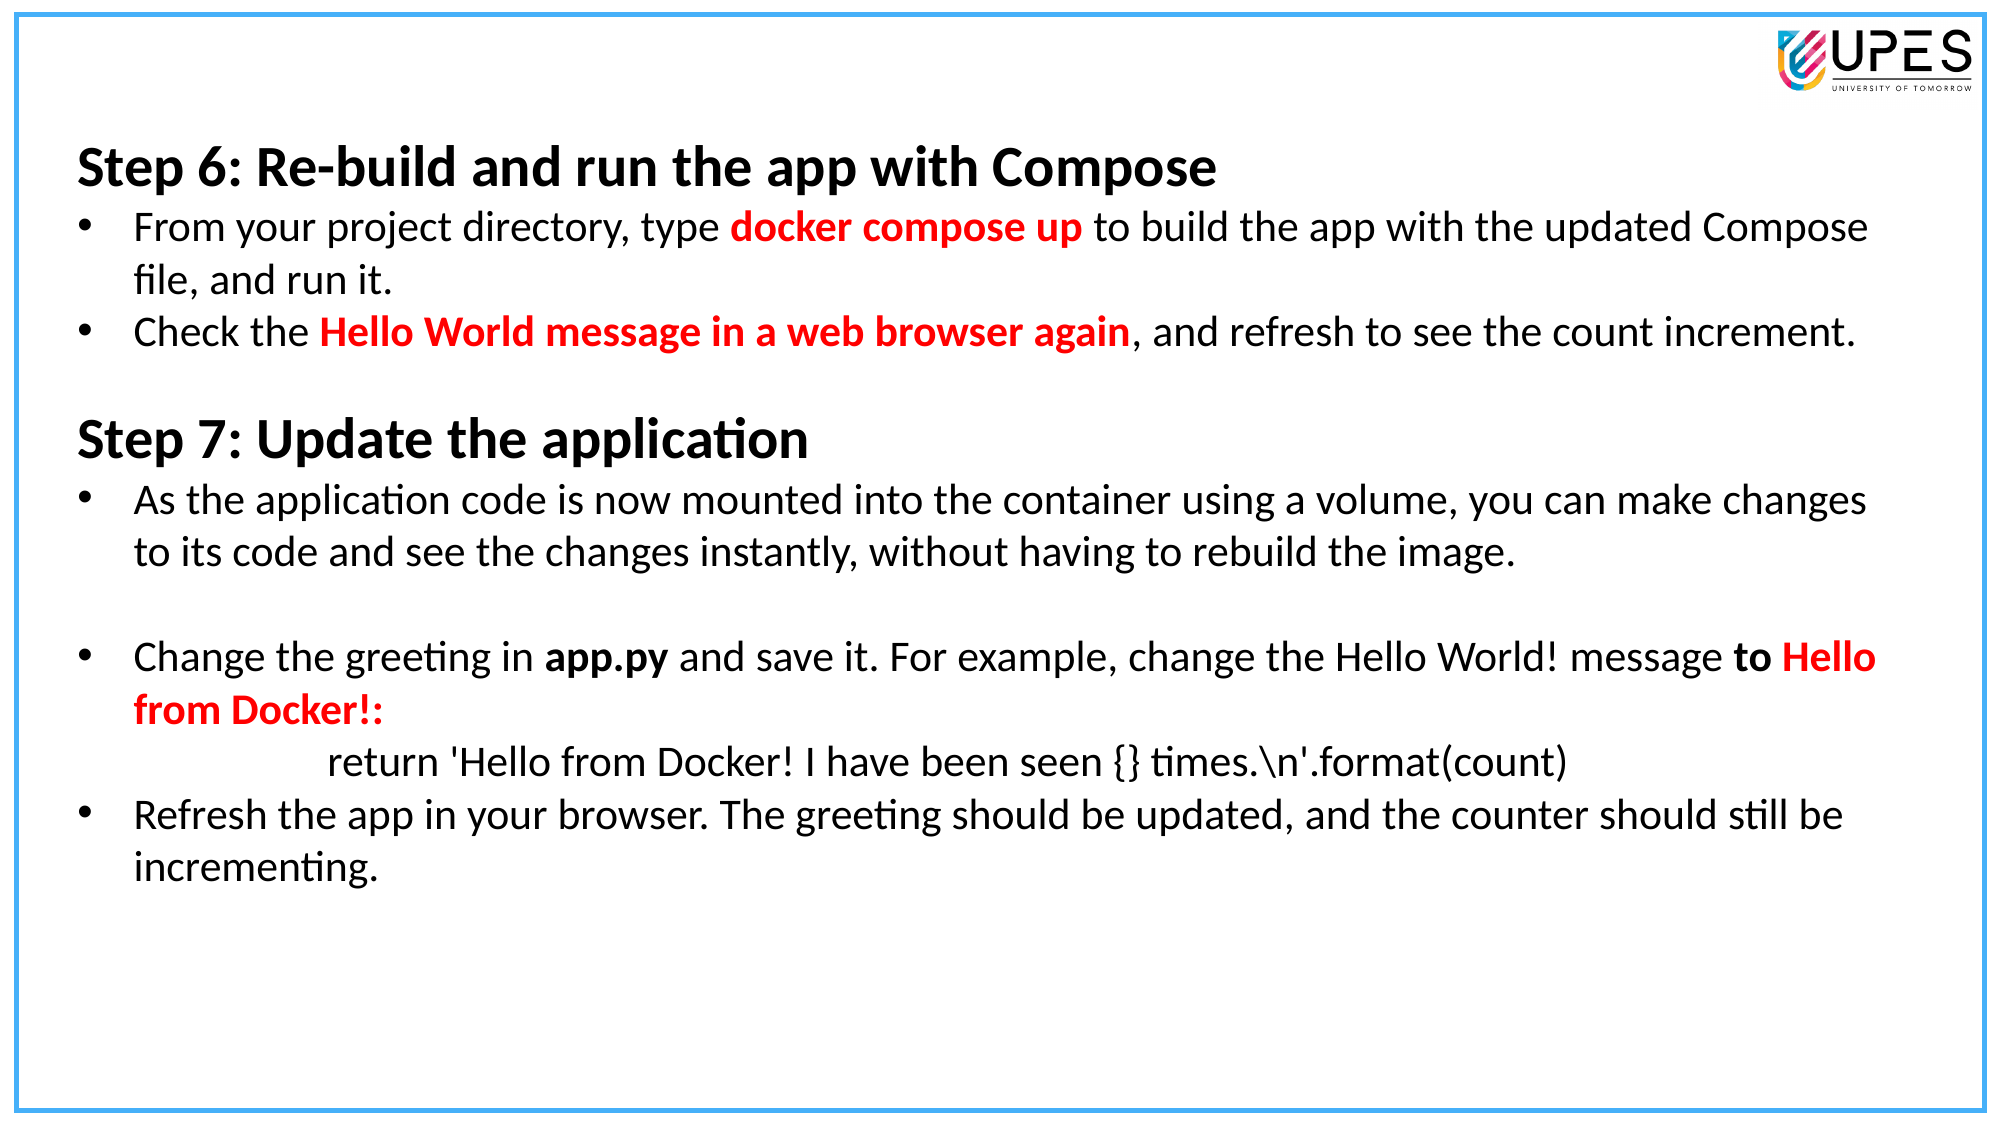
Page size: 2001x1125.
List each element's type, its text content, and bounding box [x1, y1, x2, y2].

text_box Step 6: Re-build and run the app with Compose From your project directory, type docker compose up to build the app with the updated Compose file, and run it. Check the Hello World message in a web browser again, and refresh to see the count increment. Step 7: Update the application As the application code is now mounted into the container using a volume, you can make changes to its code and see the changes instantly, without having to rebuild the image. Change the greeting in app.py and save it. For example, change the Hello World! message to Hello from Docker!: return 'Hello from Docker! I have been seen {} times.\n'.format(count) Refresh the app in your browser. The greeting should be updated, and the counter should still be incrementing. [62, 120, 1900, 898]
picture [1758, 20, 1978, 110]
